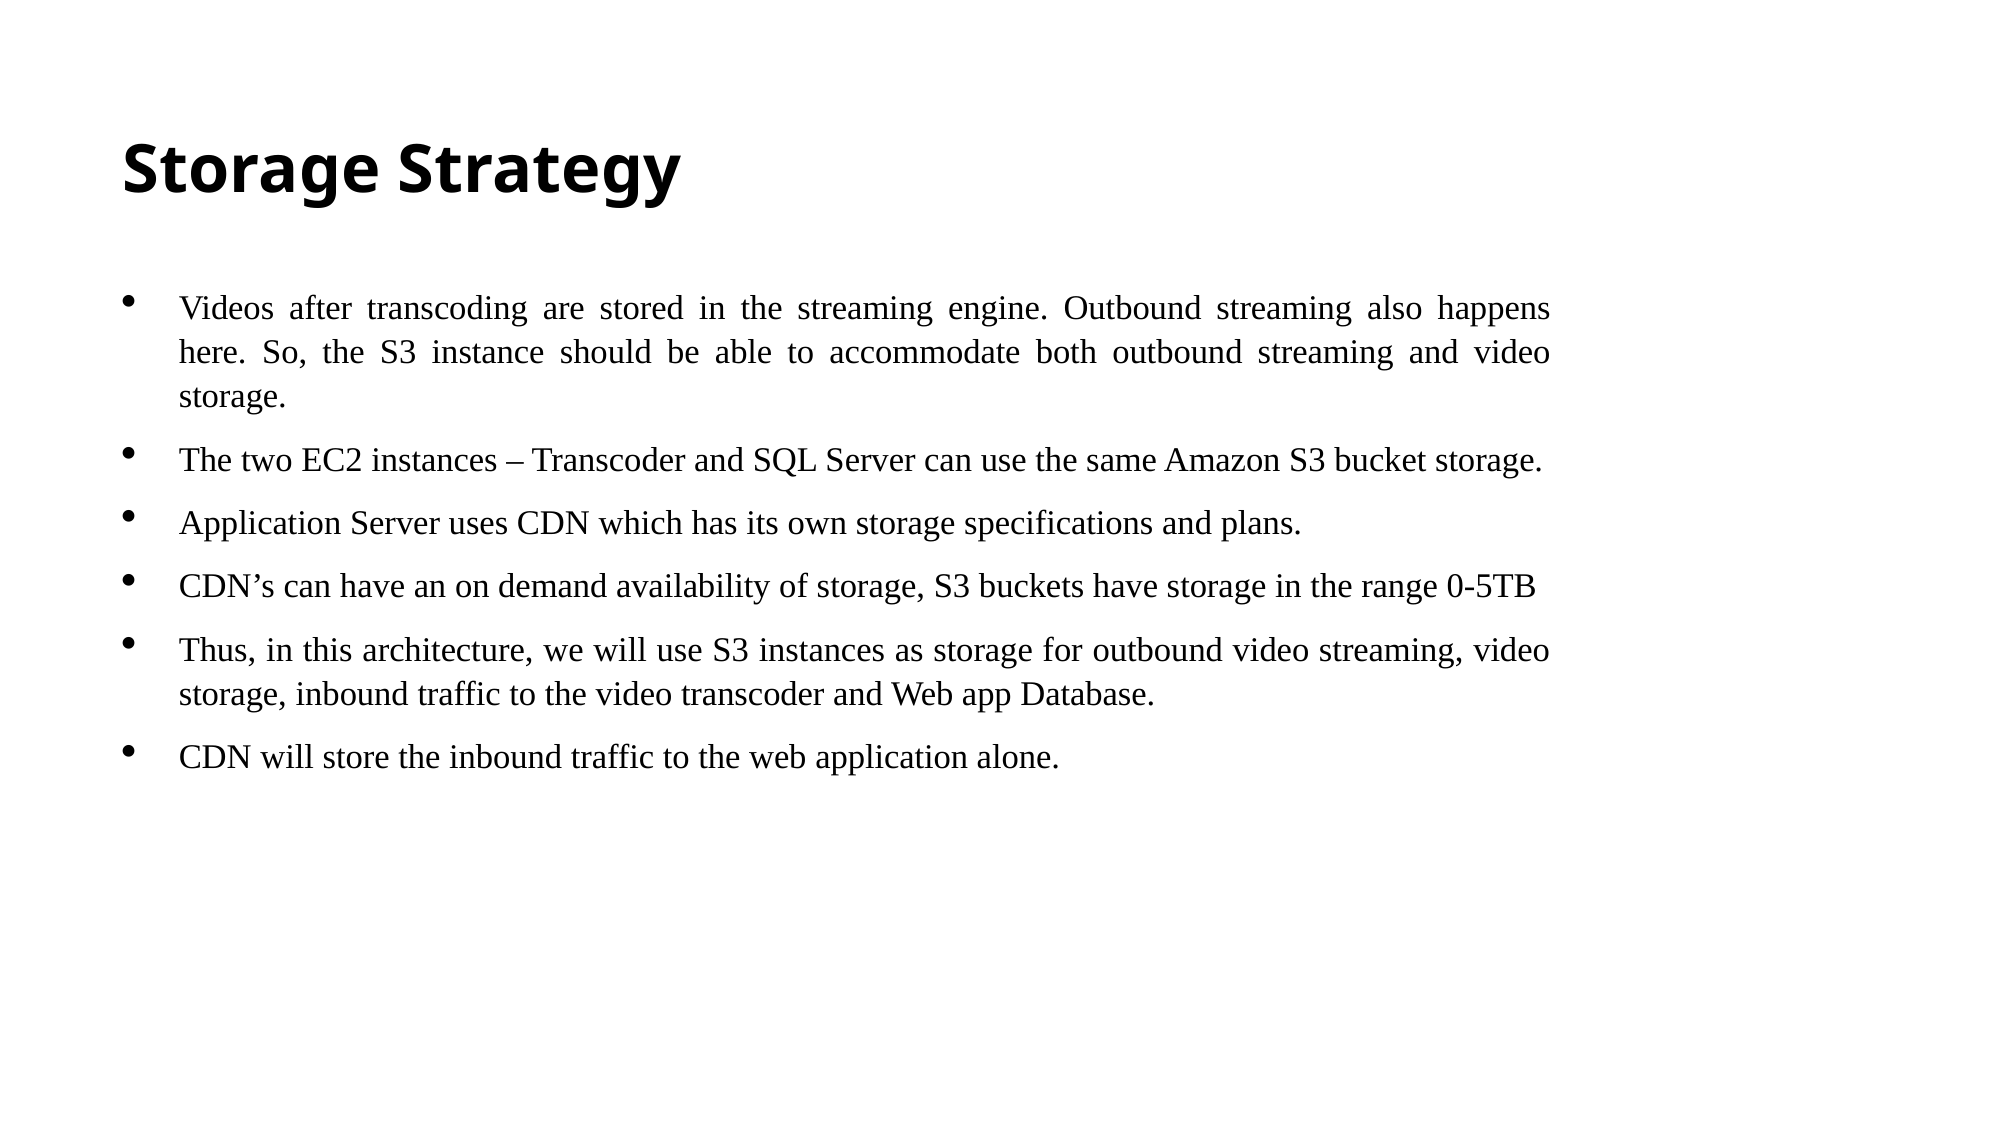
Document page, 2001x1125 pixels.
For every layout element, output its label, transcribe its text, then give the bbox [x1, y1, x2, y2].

list Videos after transcoding are stored in the streaming engine. Outbound streaming also happens here. So, the S3 instance should be able to accommodate both outbound streaming and video storage. The two EC2 instances – Transcoder and SQL Server can use the same Amazon S3 bucket storage. Application Server uses CDN which has its own storage specifications and plans. CDN’s can have an on demand availability of storage, S3 buckets have storage in the range 0-5TB Thus, in this architecture, we will use S3 instances as storage for outbound video streaming, video storage, inbound traffic to the video transcoder and Web app Database. CDN will store the inbound traffic to the web application alone. [107, 274, 1566, 878]
title Storage Strategy [107, 58, 1566, 215]
